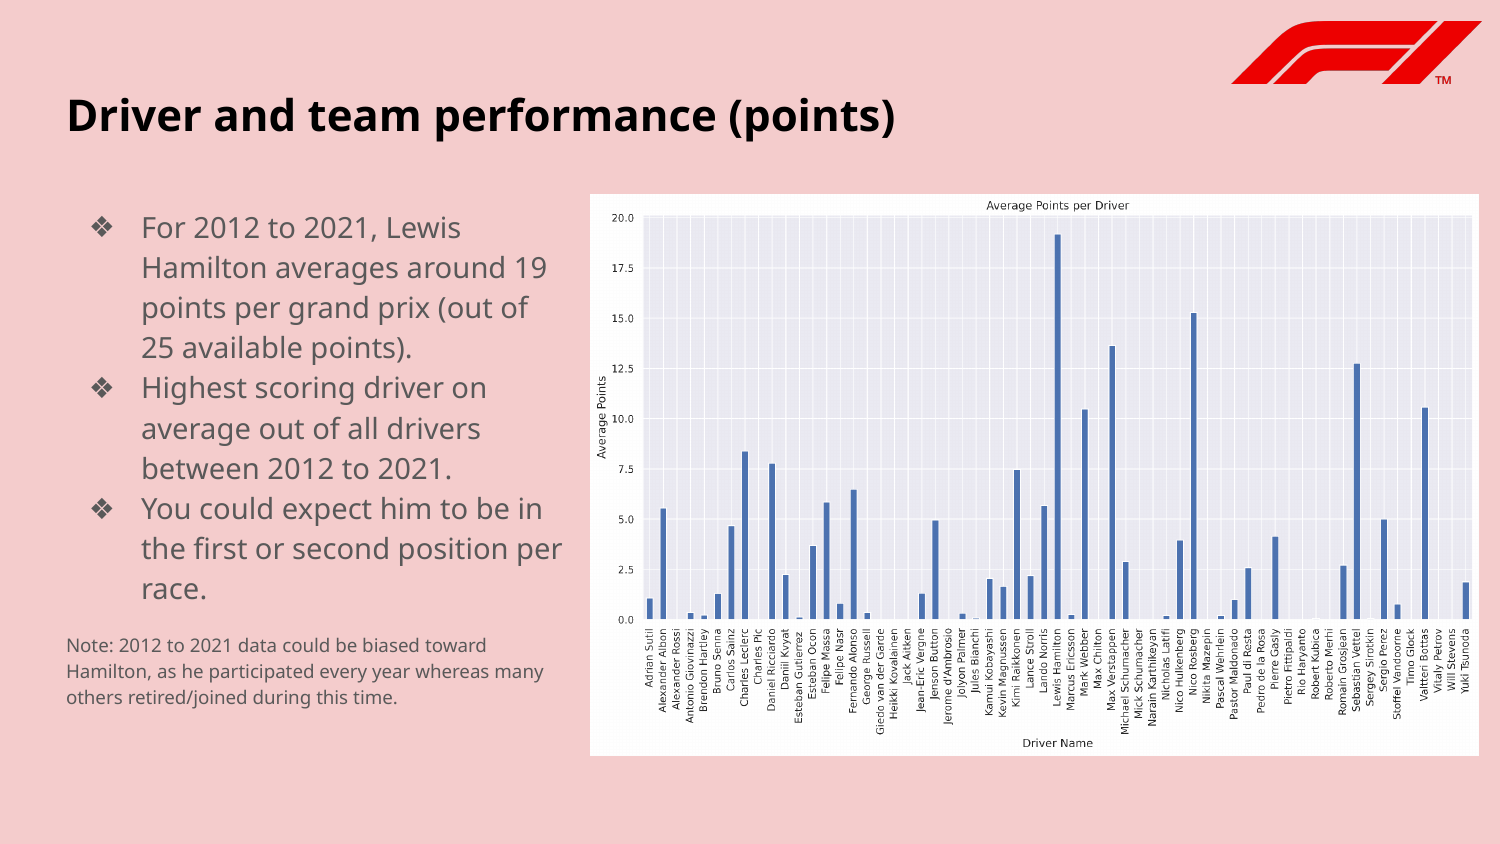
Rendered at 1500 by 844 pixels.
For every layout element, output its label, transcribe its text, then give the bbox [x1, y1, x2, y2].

picture [590, 194, 1479, 756]
title Driver and team performance (points) [51, 72, 1449, 167]
list For 2012 to 2021, Lewis Hamilton averages around 19 points per grand prix (out of 25 available points). Highest scoring driver on average out of all drivers between 2012 to 2021. You could expect him to be in the first or second position per race. Note: 2012 to 2021 data could be biased toward Hamilton, as he participated every year whereas many others retired/joined during this time. [51, 189, 581, 750]
picture [1231, 21, 1482, 84]
